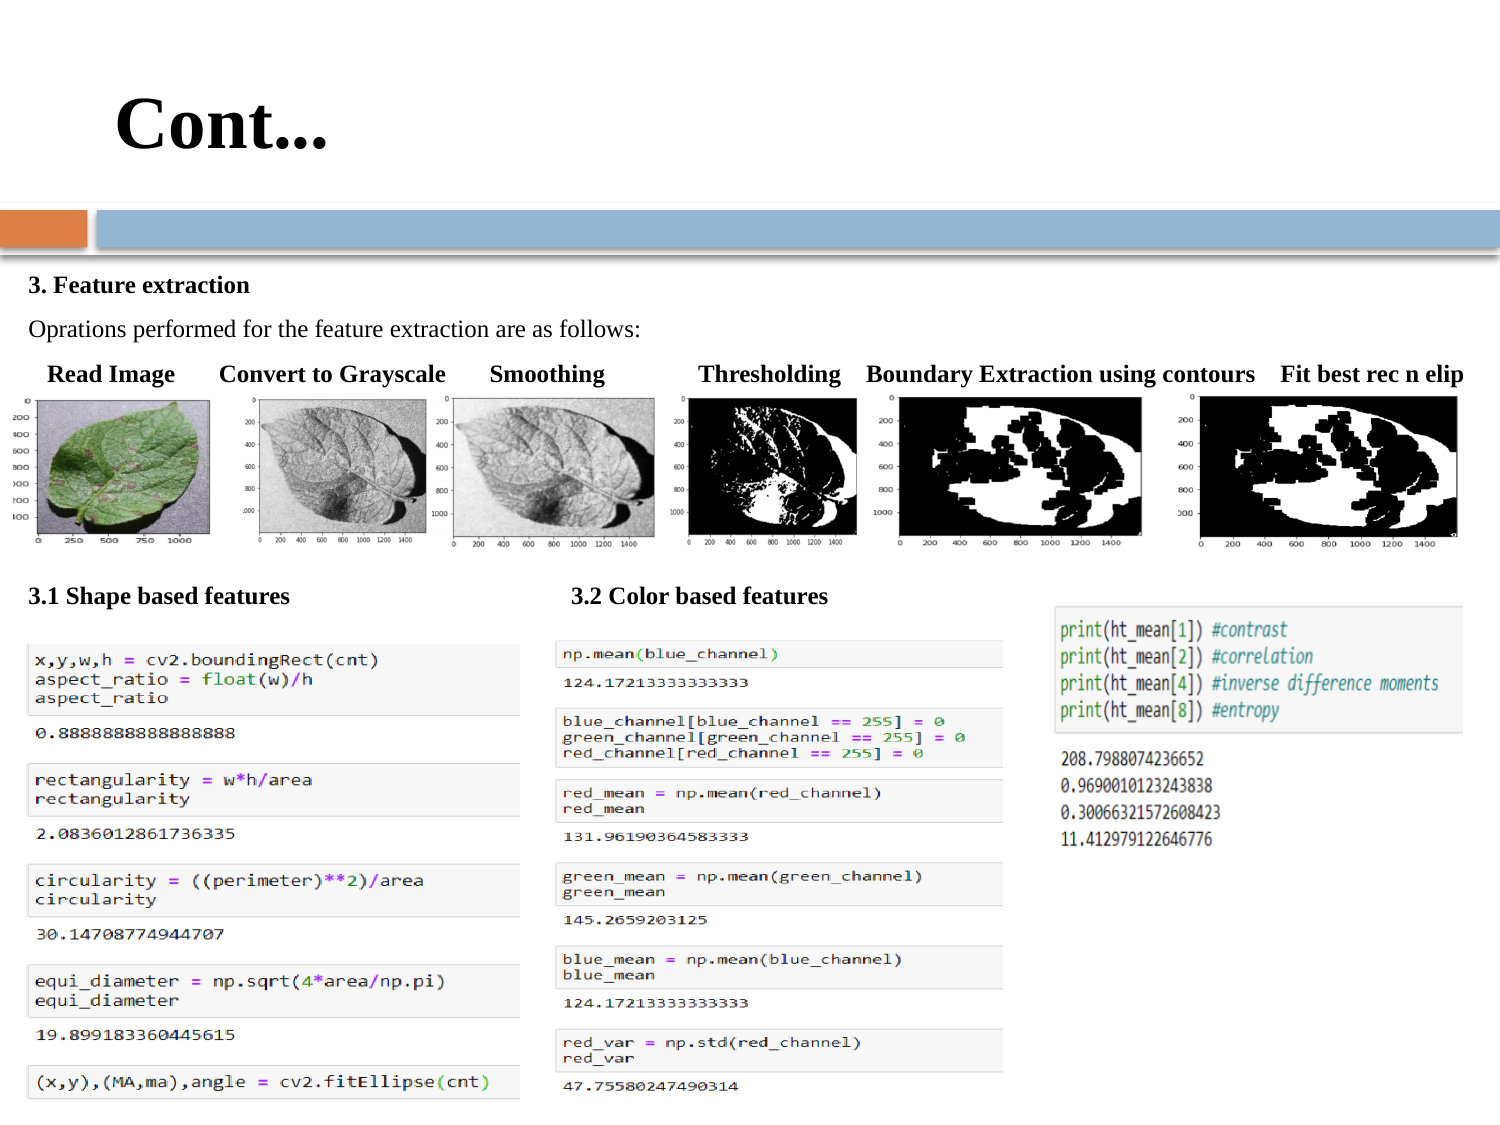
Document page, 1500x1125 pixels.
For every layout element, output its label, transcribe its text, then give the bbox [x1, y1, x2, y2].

picture [669, 393, 1145, 549]
list 3. Feature extraction Oprations performed for the feature extraction are as follows: Read Image Convert to Grayscale Smoothing Thresholding Boundary Extraction using contours Fit best rec n elip 3.1 Shape based features 3.2 Color based features [13, 260, 1483, 1110]
picture [243, 393, 657, 549]
title Cont... [99, 37, 1438, 200]
picture [1039, 596, 1463, 869]
picture [534, 631, 1003, 1110]
picture [1178, 393, 1463, 549]
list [13, 393, 230, 549]
picture [13, 644, 521, 1110]
